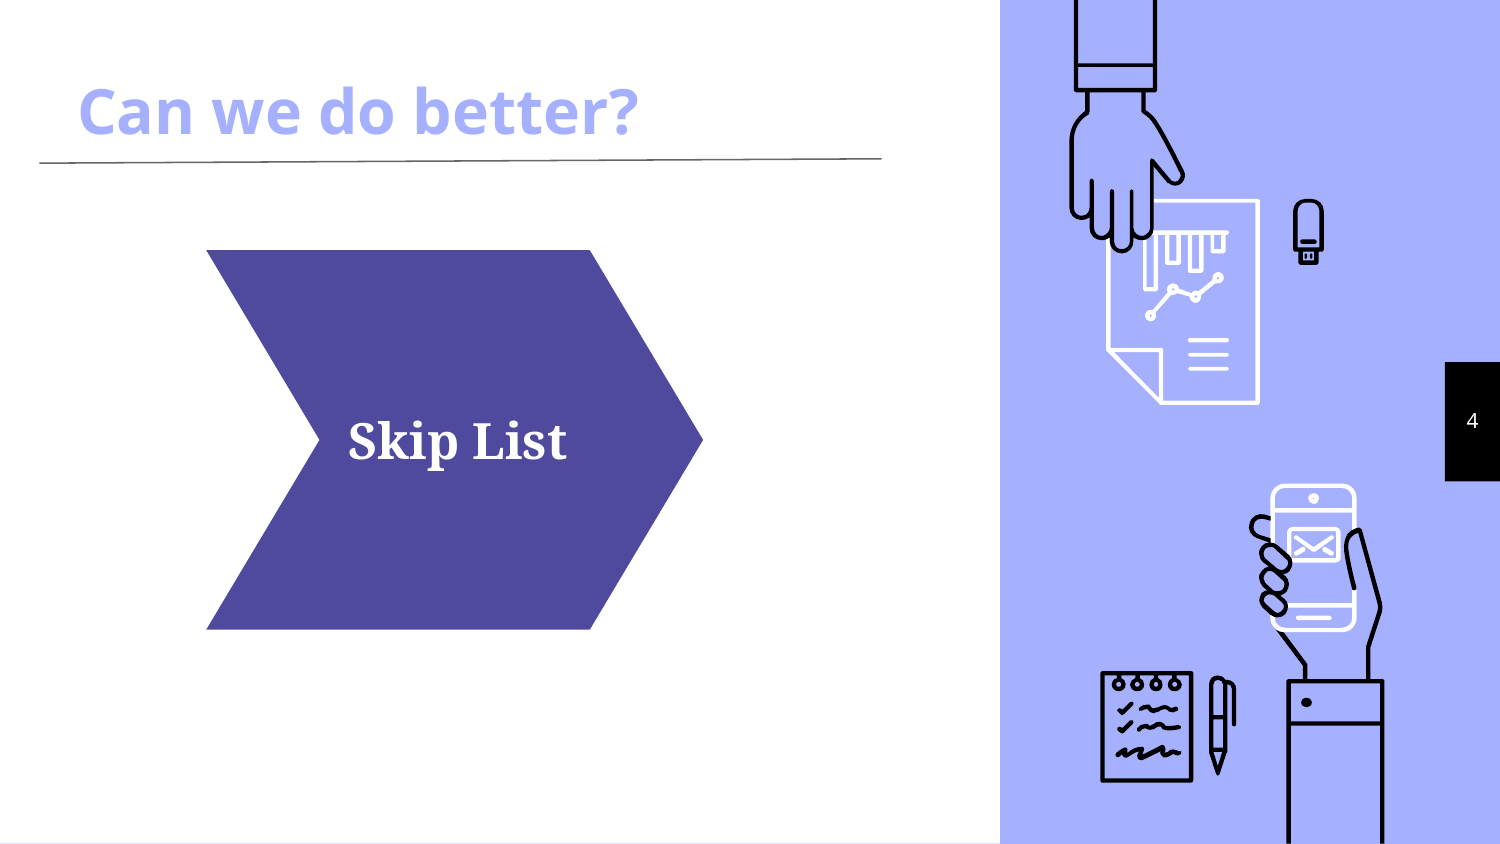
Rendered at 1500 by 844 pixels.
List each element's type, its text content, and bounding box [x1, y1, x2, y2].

title Can we do better? [62, 7, 1015, 162]
slide_number 4 [1444, 362, 1500, 482]
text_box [39, 158, 882, 164]
text_box Skip List [206, 250, 704, 630]
